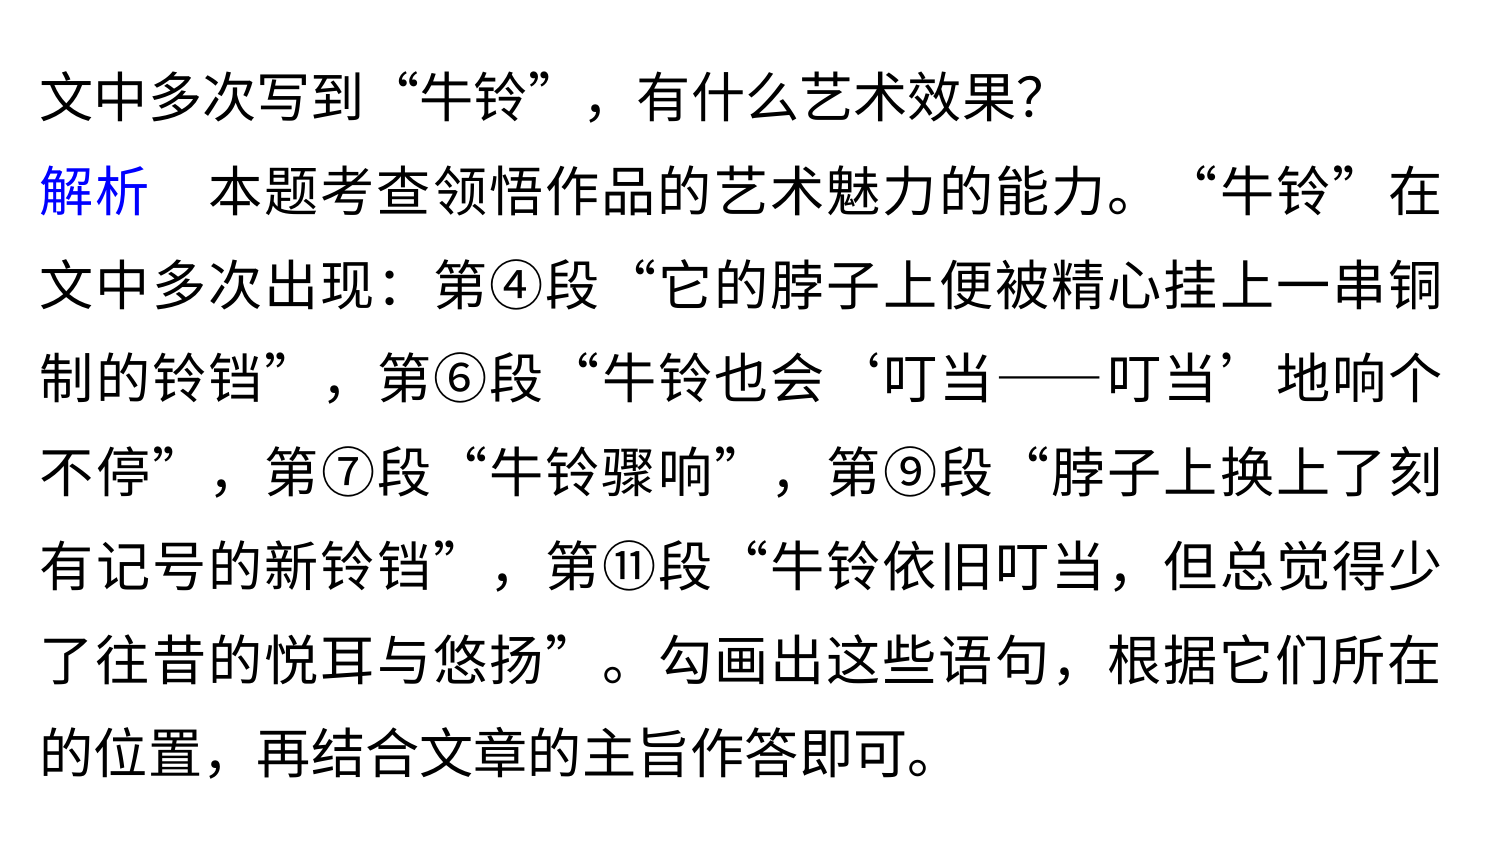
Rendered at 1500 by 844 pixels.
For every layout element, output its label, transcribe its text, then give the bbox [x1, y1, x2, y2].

text_box 文中多次写到“牛铃”，有什么艺术效果？ 解析 本题考查领悟作品的艺术魅力的能力。“牛铃”在文中多次出现：第④段“它的脖子上便被精心挂上一串铜制的铃铛”，第⑥段“牛铃也会‘叮当——叮当’地响个不停”，第⑦段“牛铃骤响”，第⑨段“脖子上换上了刻有记号的新铃铛”，第⑪段“牛铃依旧叮当，但总觉得少了往昔的悦耳与悠扬”。勾画出这些语句，根据它们所在的位置，再结合文章的主旨作答即可。 [25, 27, 1458, 793]
